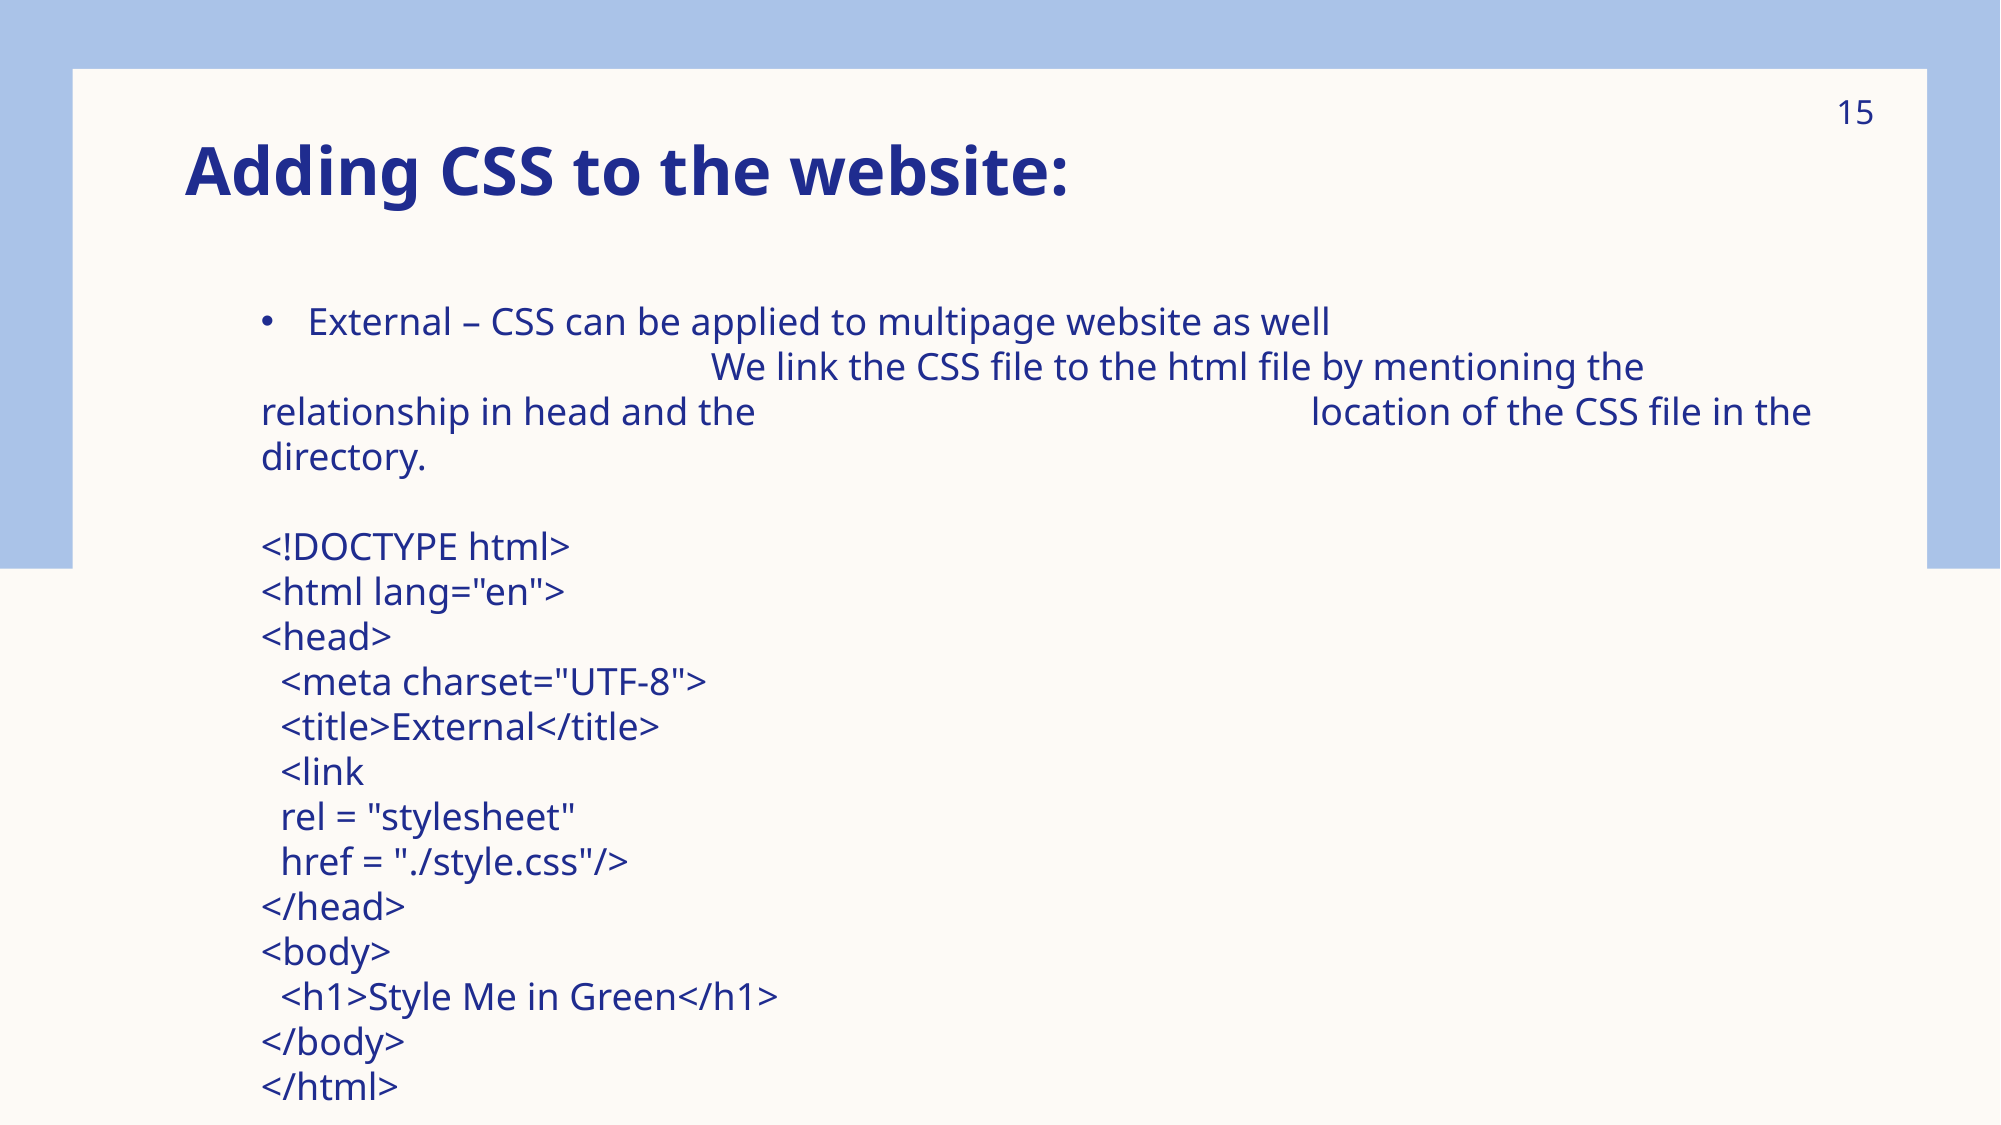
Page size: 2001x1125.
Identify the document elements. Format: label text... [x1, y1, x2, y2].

text_box Adding CSS to the website: External – CSS can be applied to multipage website as well We link the CSS file to the html file by mentioning the relationship in head and the location of the CSS file in the directory. <!DOCTYPE html> <html lang="en"> <head> <meta charset="UTF-8"> <title>External</title> <link rel = "stylesheet" href = "./style.css"/> </head> <body> <h1>Style Me in Green</h1> </body> </html> [171, 120, 1875, 1125]
slide_number 15 [1699, 75, 1875, 120]
